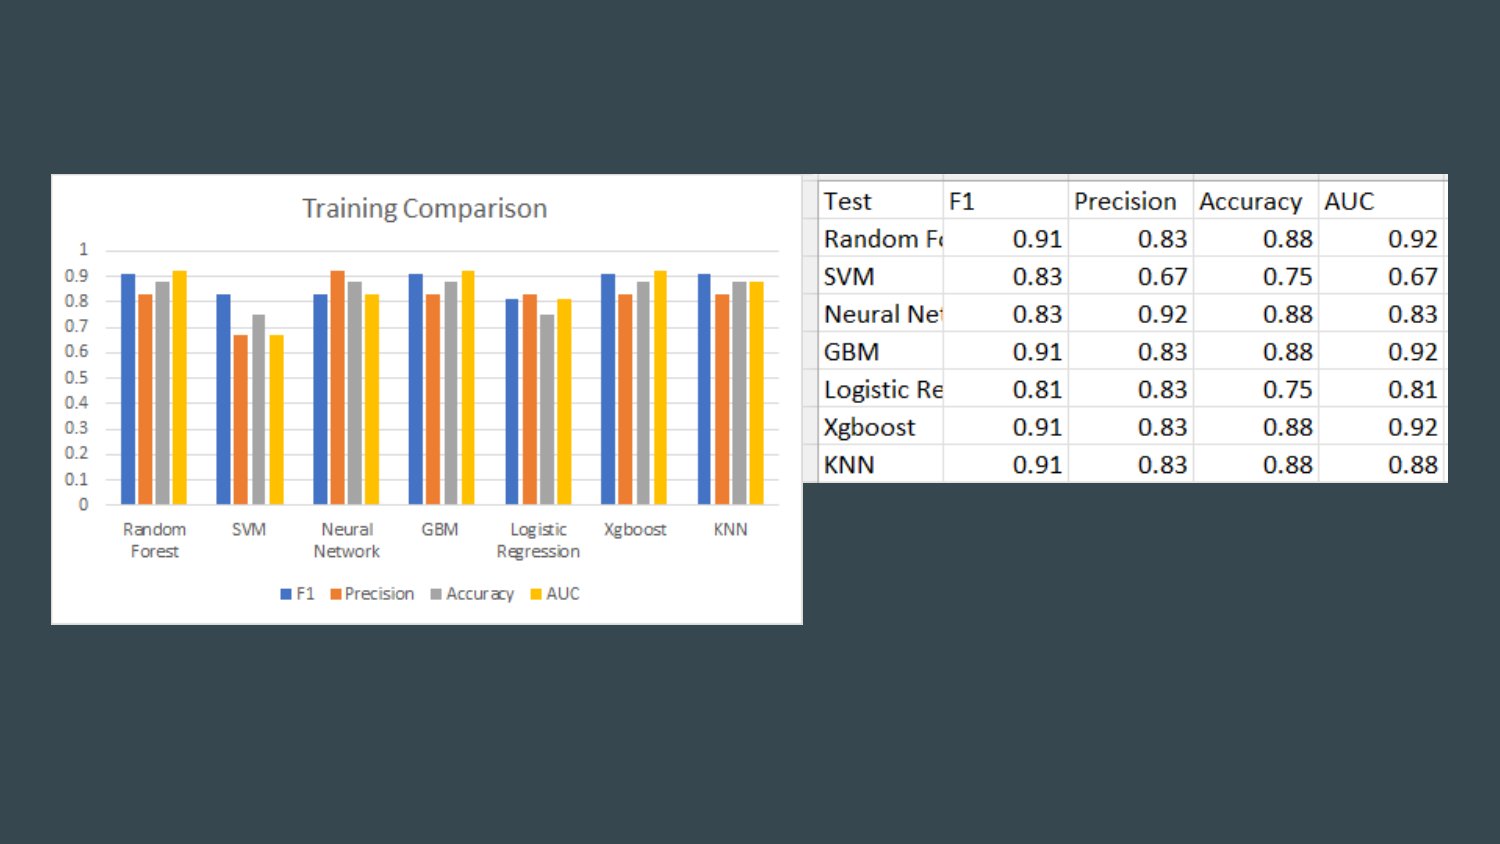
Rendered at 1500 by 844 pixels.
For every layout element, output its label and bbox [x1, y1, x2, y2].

picture [50, 174, 1449, 625]
